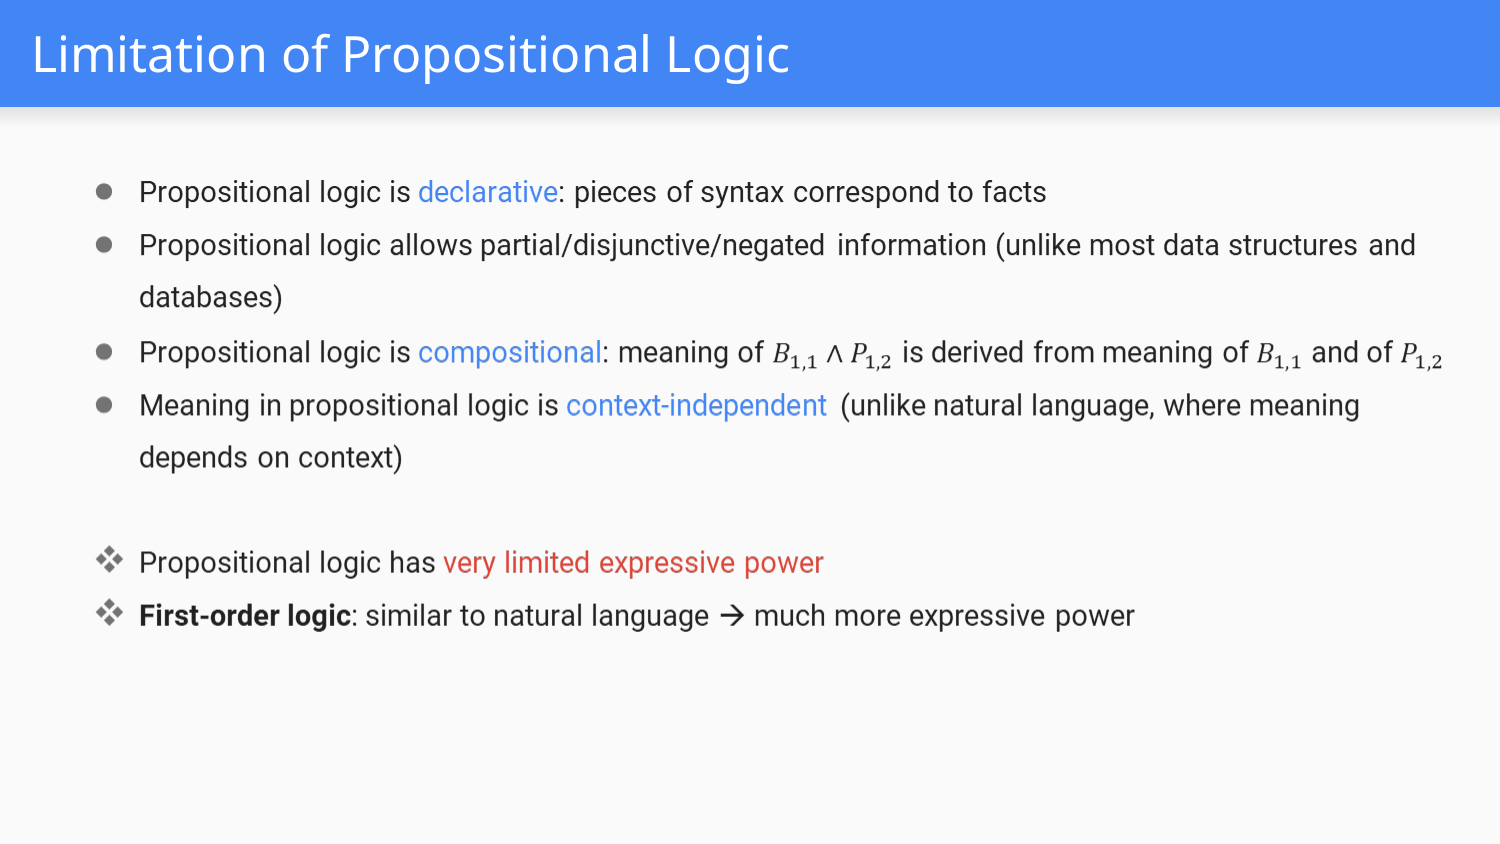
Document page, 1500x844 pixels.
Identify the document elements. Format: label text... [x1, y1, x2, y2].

text_box [77, 148, 1464, 844]
title Limitation of Propositional Logic [16, 2, 1464, 102]
